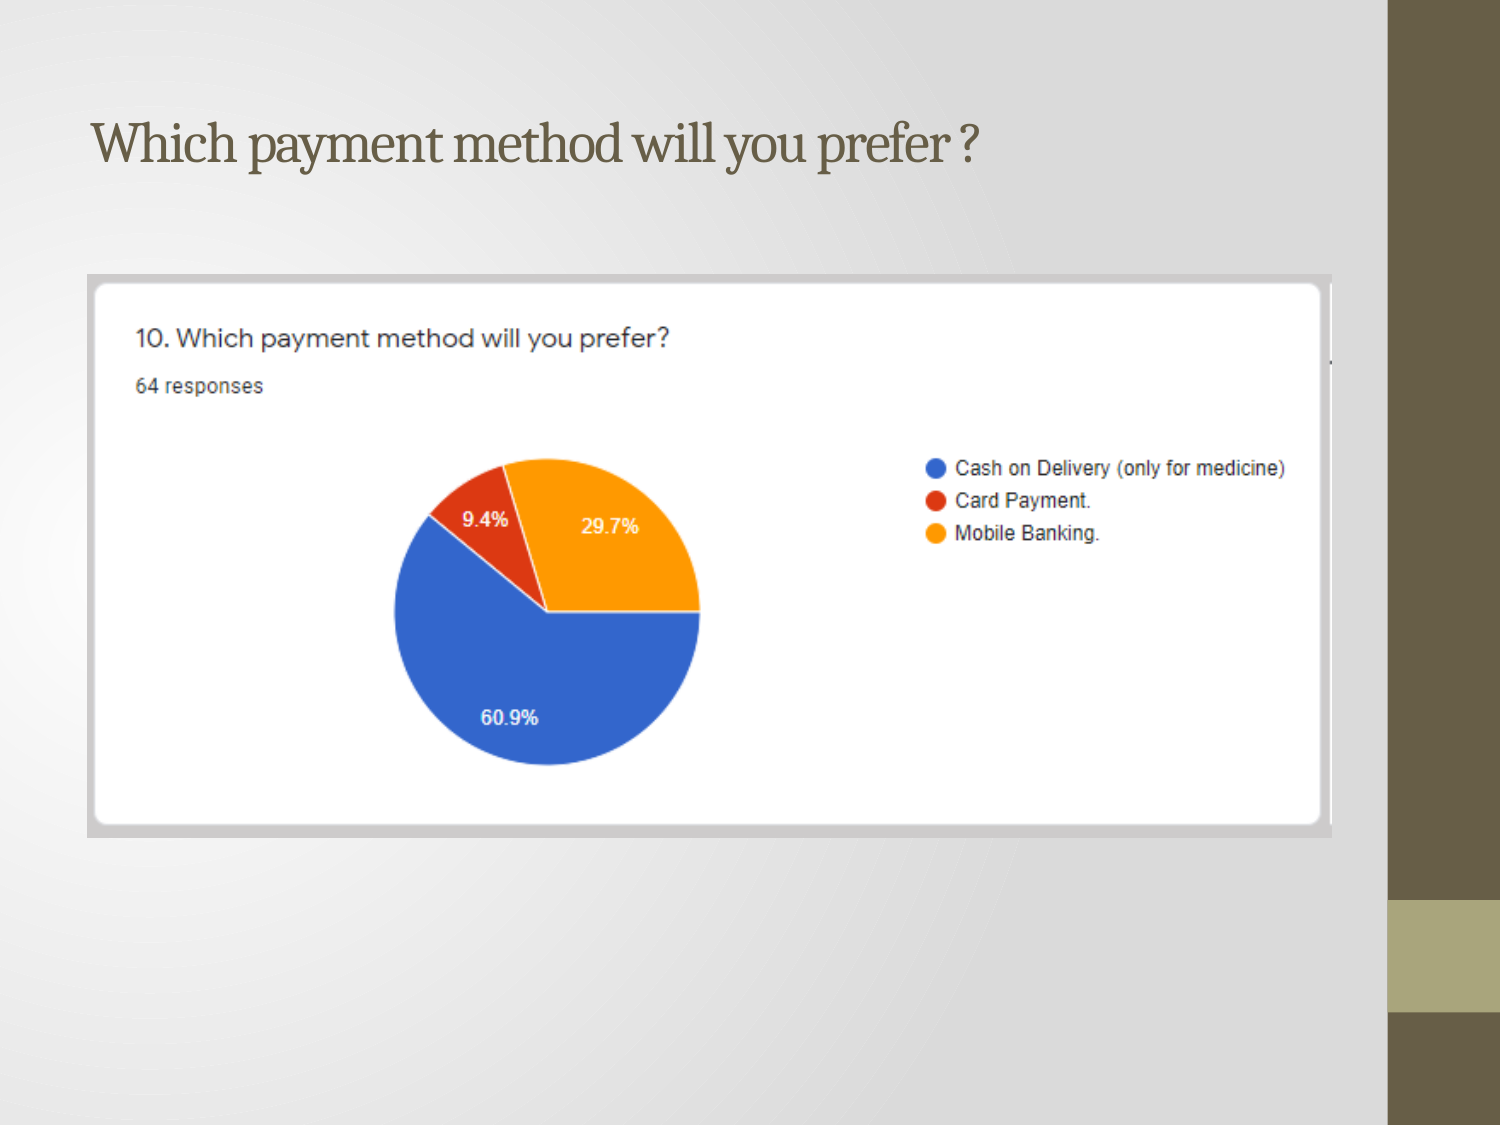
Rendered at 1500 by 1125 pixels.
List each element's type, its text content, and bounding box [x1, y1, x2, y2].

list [86, 274, 1333, 838]
title Which payment method will you prefer ? [75, 45, 1325, 233]
